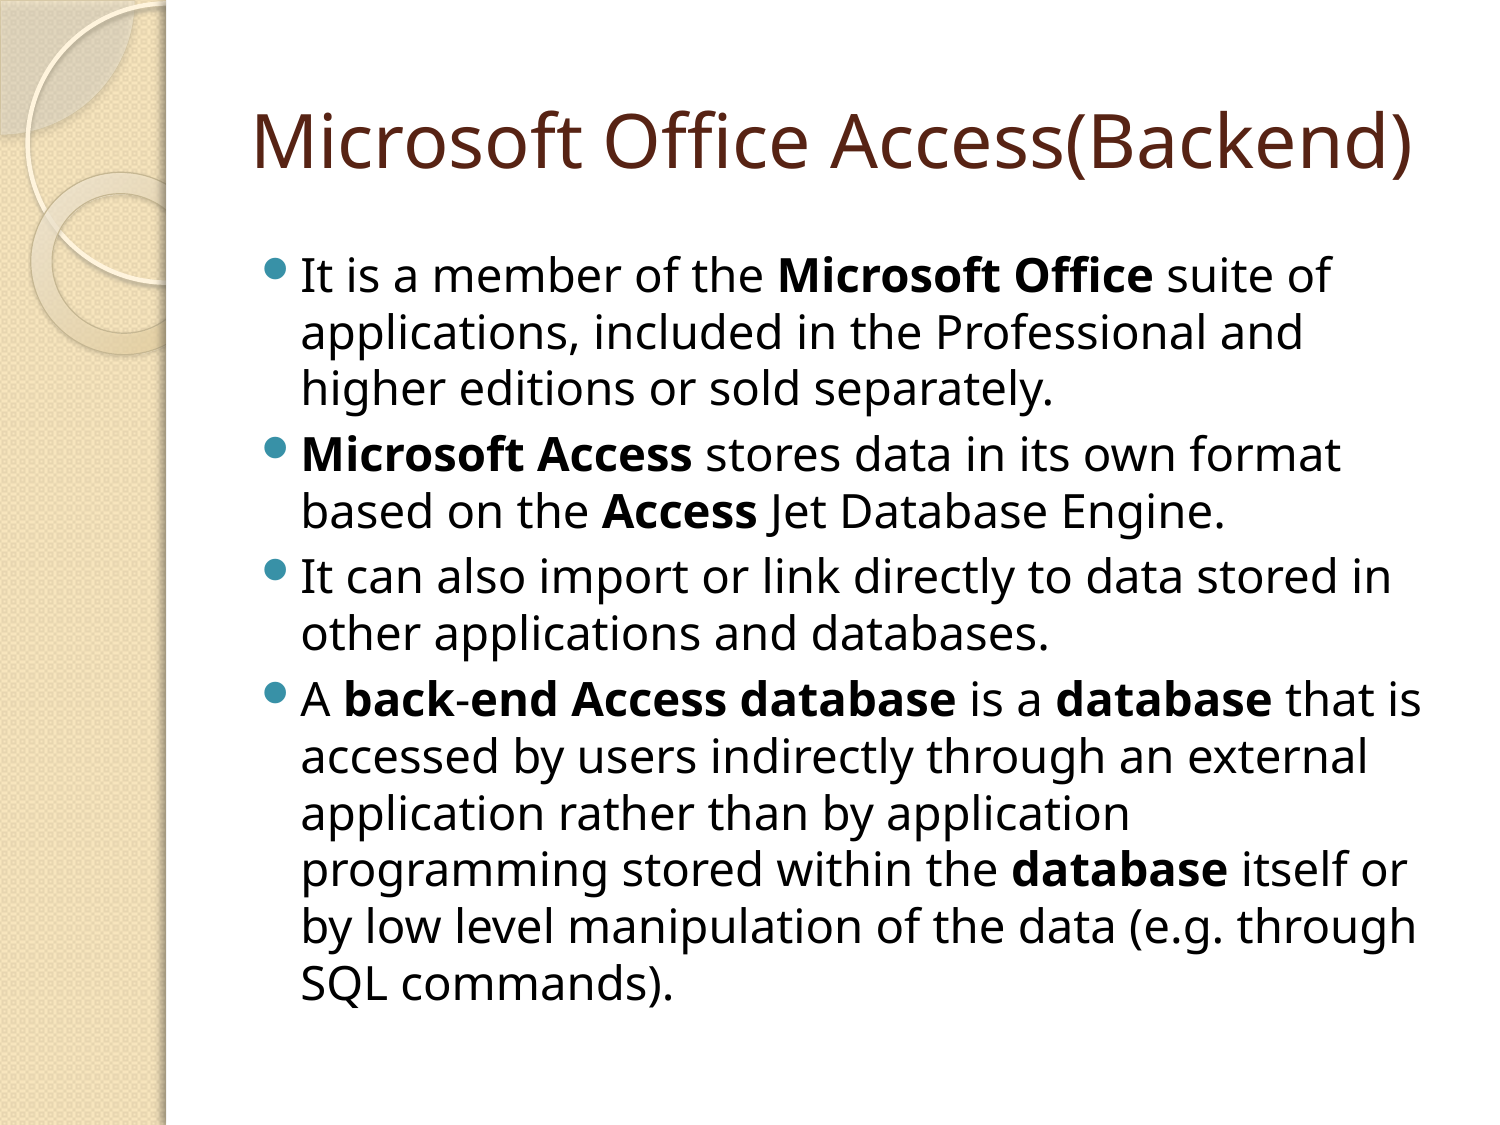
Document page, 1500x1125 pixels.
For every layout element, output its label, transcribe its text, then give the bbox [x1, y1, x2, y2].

title Microsoft Office Access(Backend) [235, 45, 1466, 233]
list It is a member of the Microsoft Office suite of applications, included in the Professional and higher editions or sold separately. Microsoft Access stores data in its own format based on the Access Jet Database Engine. It can also import or link directly to data stored in other applications and databases. A back-end Access database is a database that is accessed by users indirectly through an external application rather than by application programming stored within the database itself or by low level manipulation of the data (e.g. through SQL commands). [235, 237, 1466, 1025]
